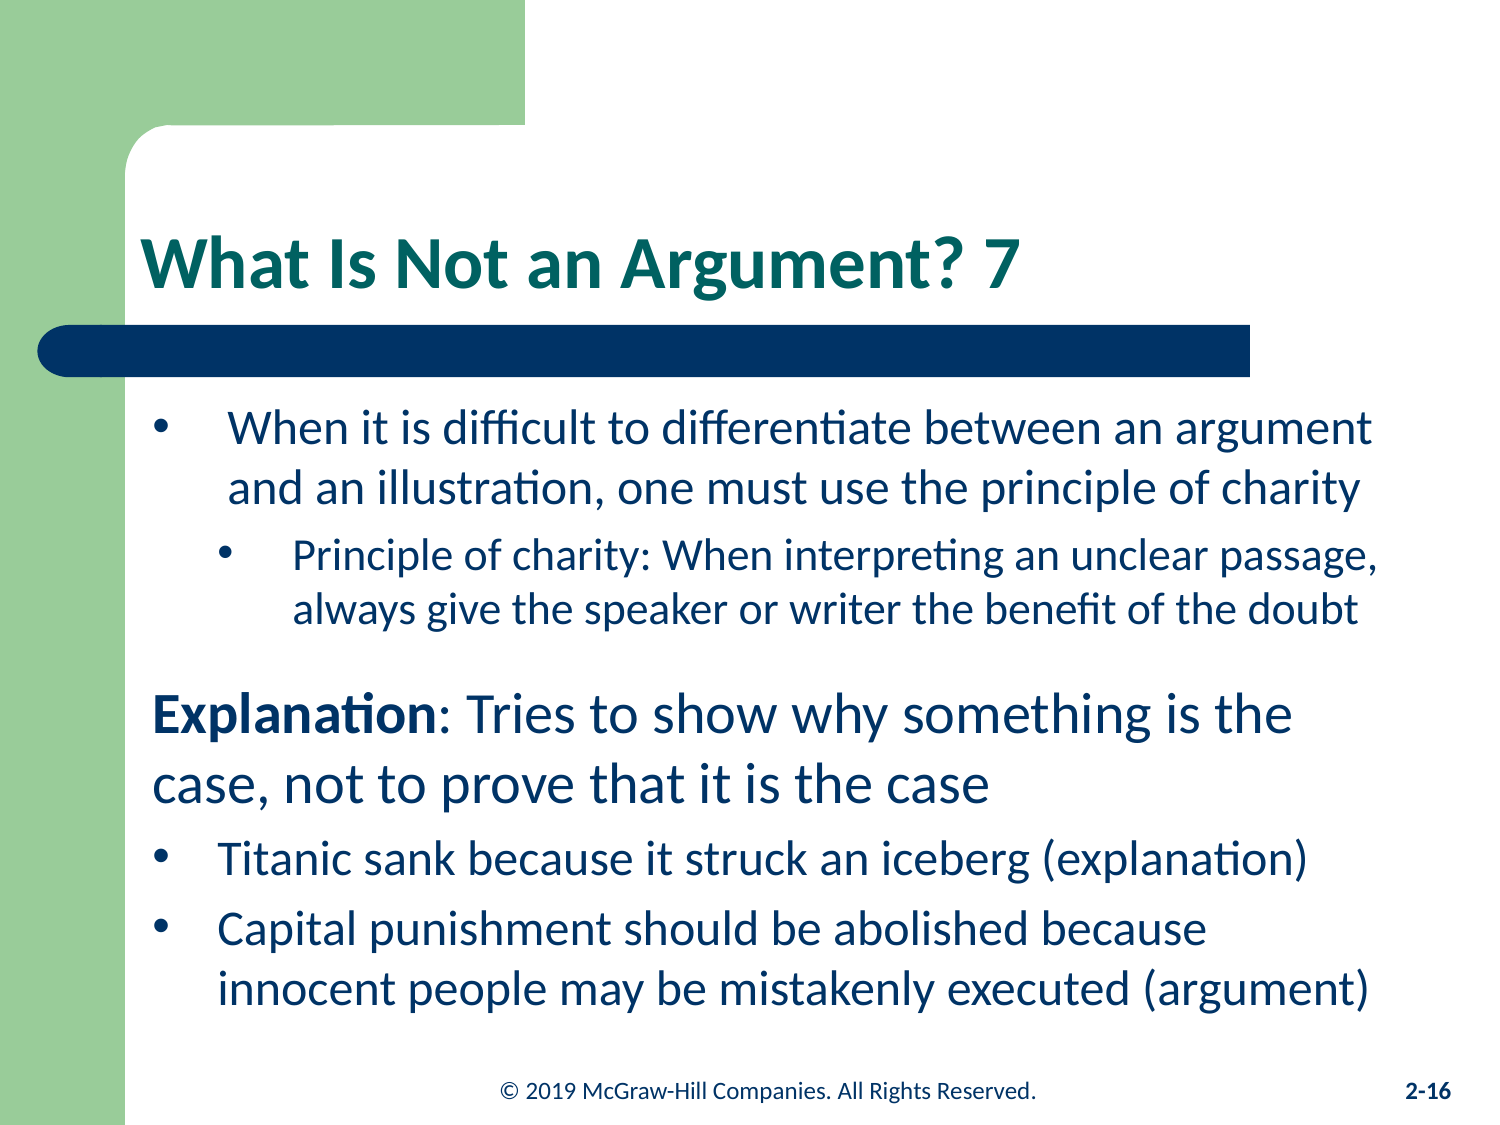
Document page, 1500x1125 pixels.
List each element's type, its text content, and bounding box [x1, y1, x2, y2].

list When it is difficult to differentiate between an argument and an illustration, one must use the principle of charity Principle of charity: When interpreting an unclear passage, always give the speaker or writer the benefit of the doubt Explanation: Tries to show why something is the case, not to prove that it is the case Titanic sank because it struck an iceberg (explanation) Capital punishment should be abolished because innocent people may be mistakenly executed (argument) [137, 387, 1400, 999]
title What Is Not an Argument? 7 [125, 125, 1425, 313]
